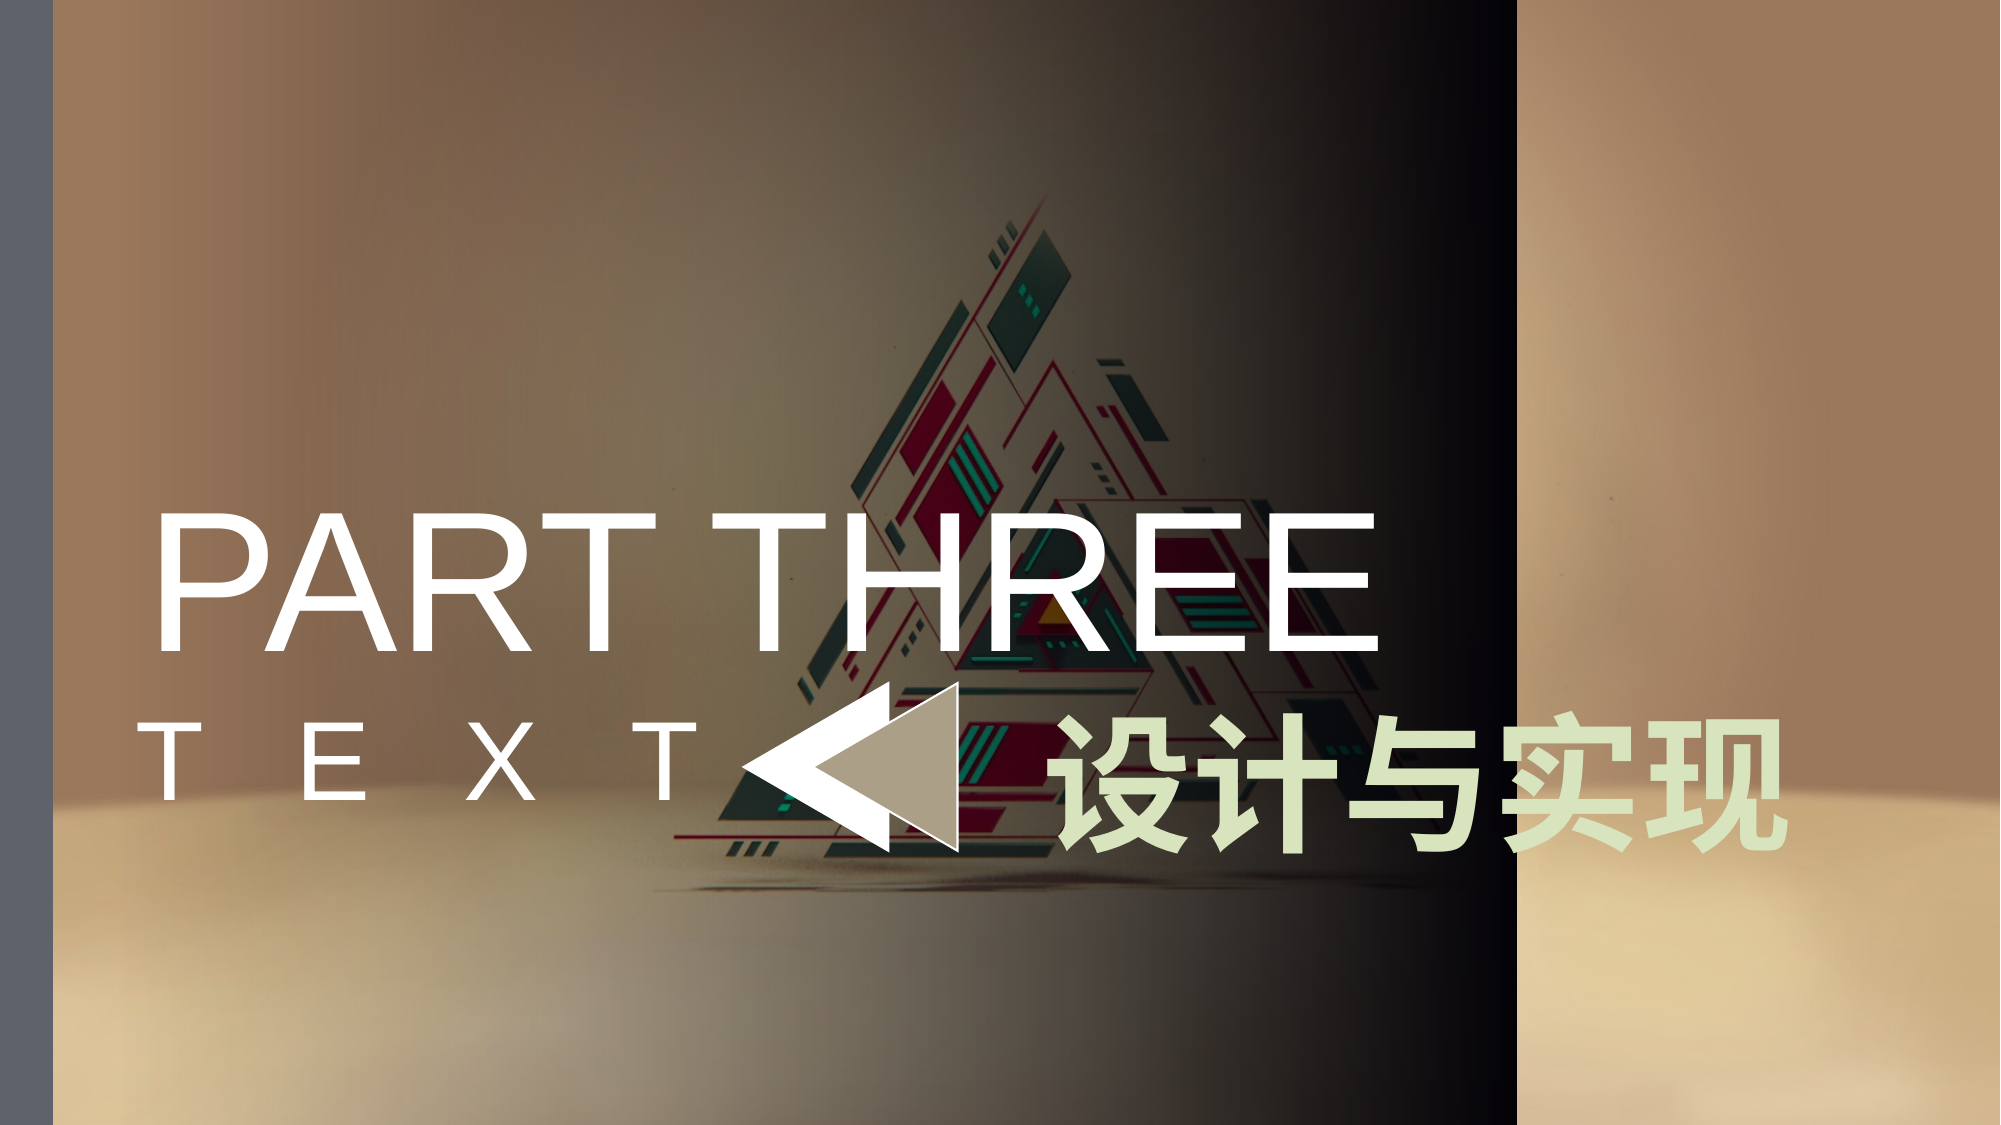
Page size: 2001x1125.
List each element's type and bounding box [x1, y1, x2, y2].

text_box [743, 682, 958, 851]
picture [52, 0, 2000, 1125]
